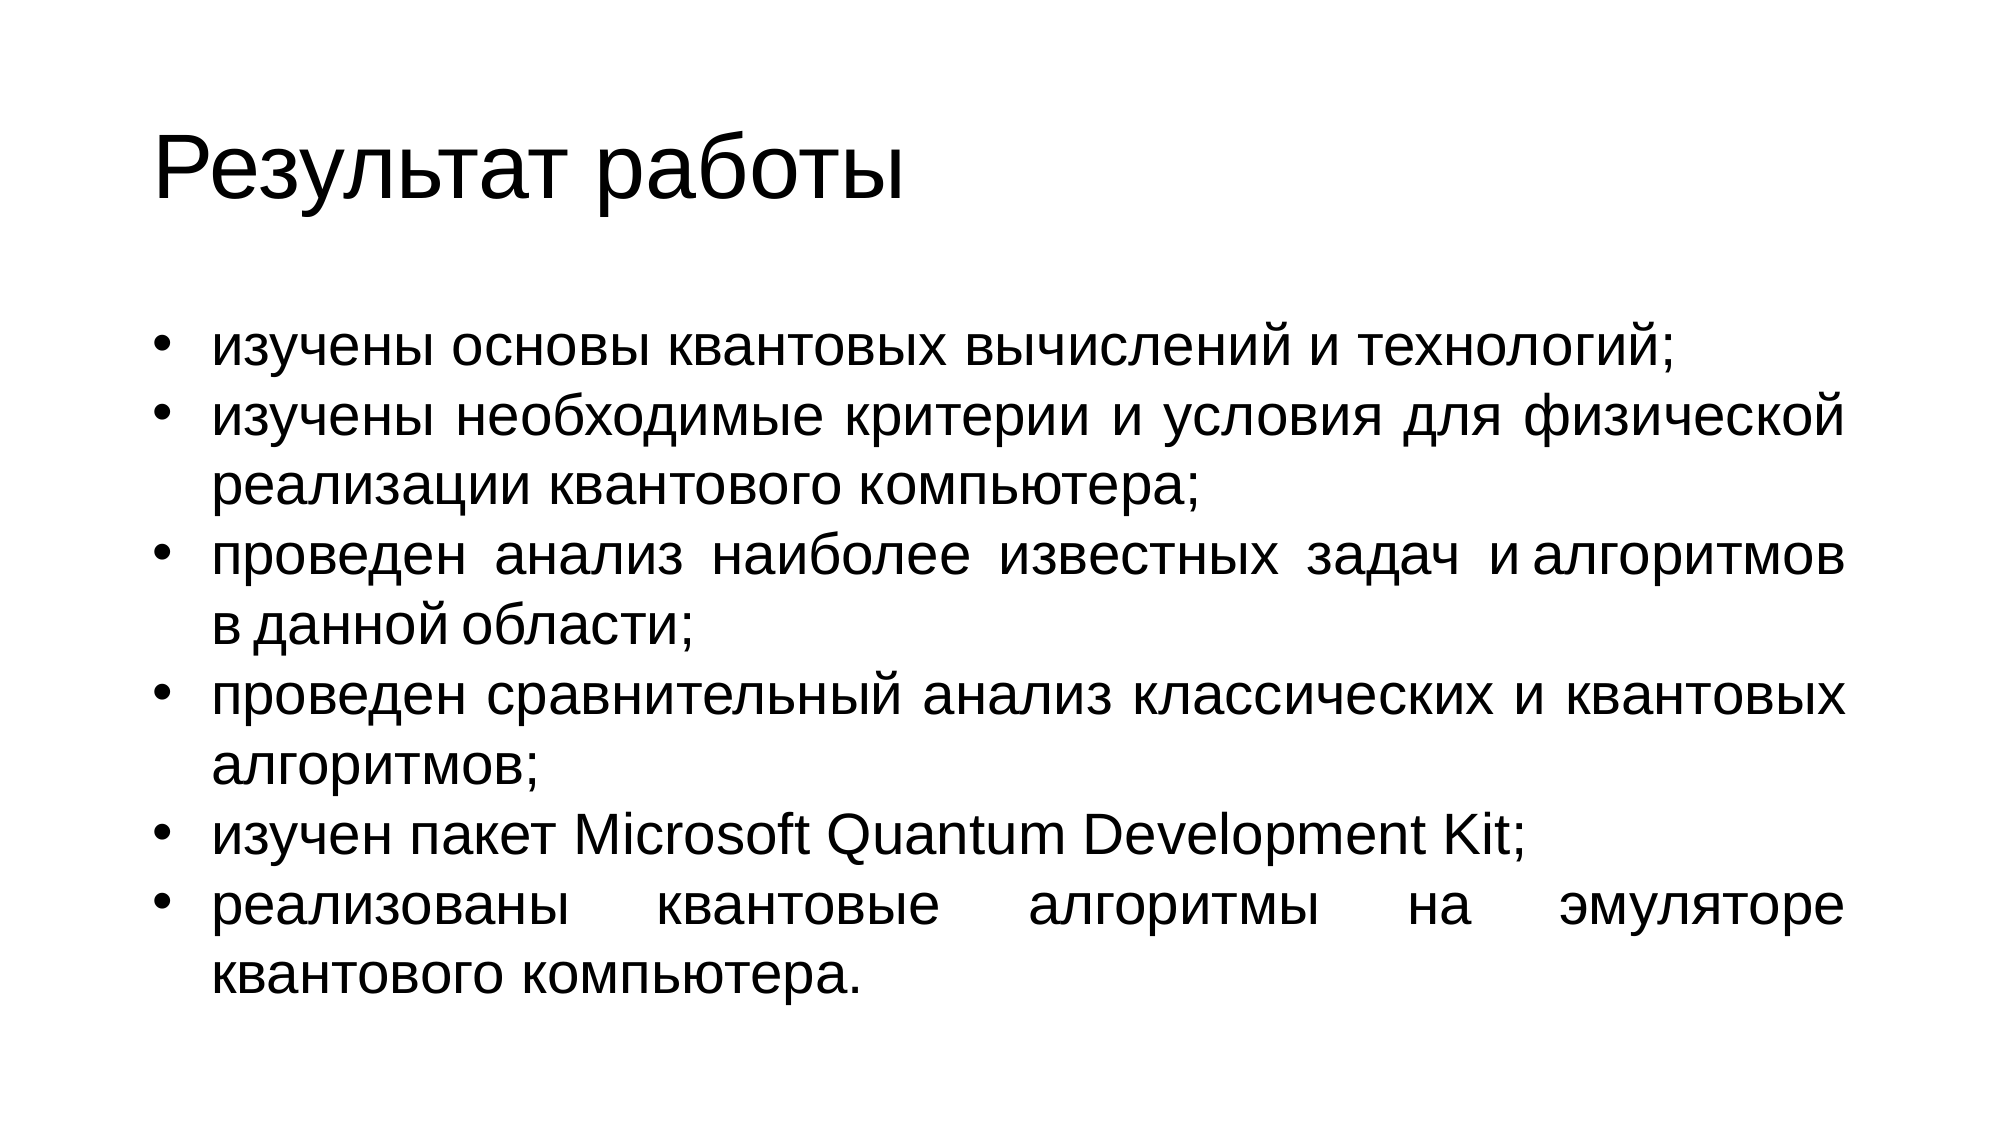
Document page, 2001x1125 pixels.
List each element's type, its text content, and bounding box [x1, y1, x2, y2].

title Результат работы [137, 59, 1863, 278]
list изучены основы квантовых вычислений и технологий; изучены необходимые критерии и условия для физической реализации квантового компьютера; проведен анализ наиболее известных задач и алгоритмов в данной области; проведен сравнительный анализ классических и квантовых алгоритмов; изучен пакет Microsoft Quantum Development Kit; реализованы квантовые алгоритмы на эмуляторе квантового компьютера. [137, 299, 1863, 1014]
